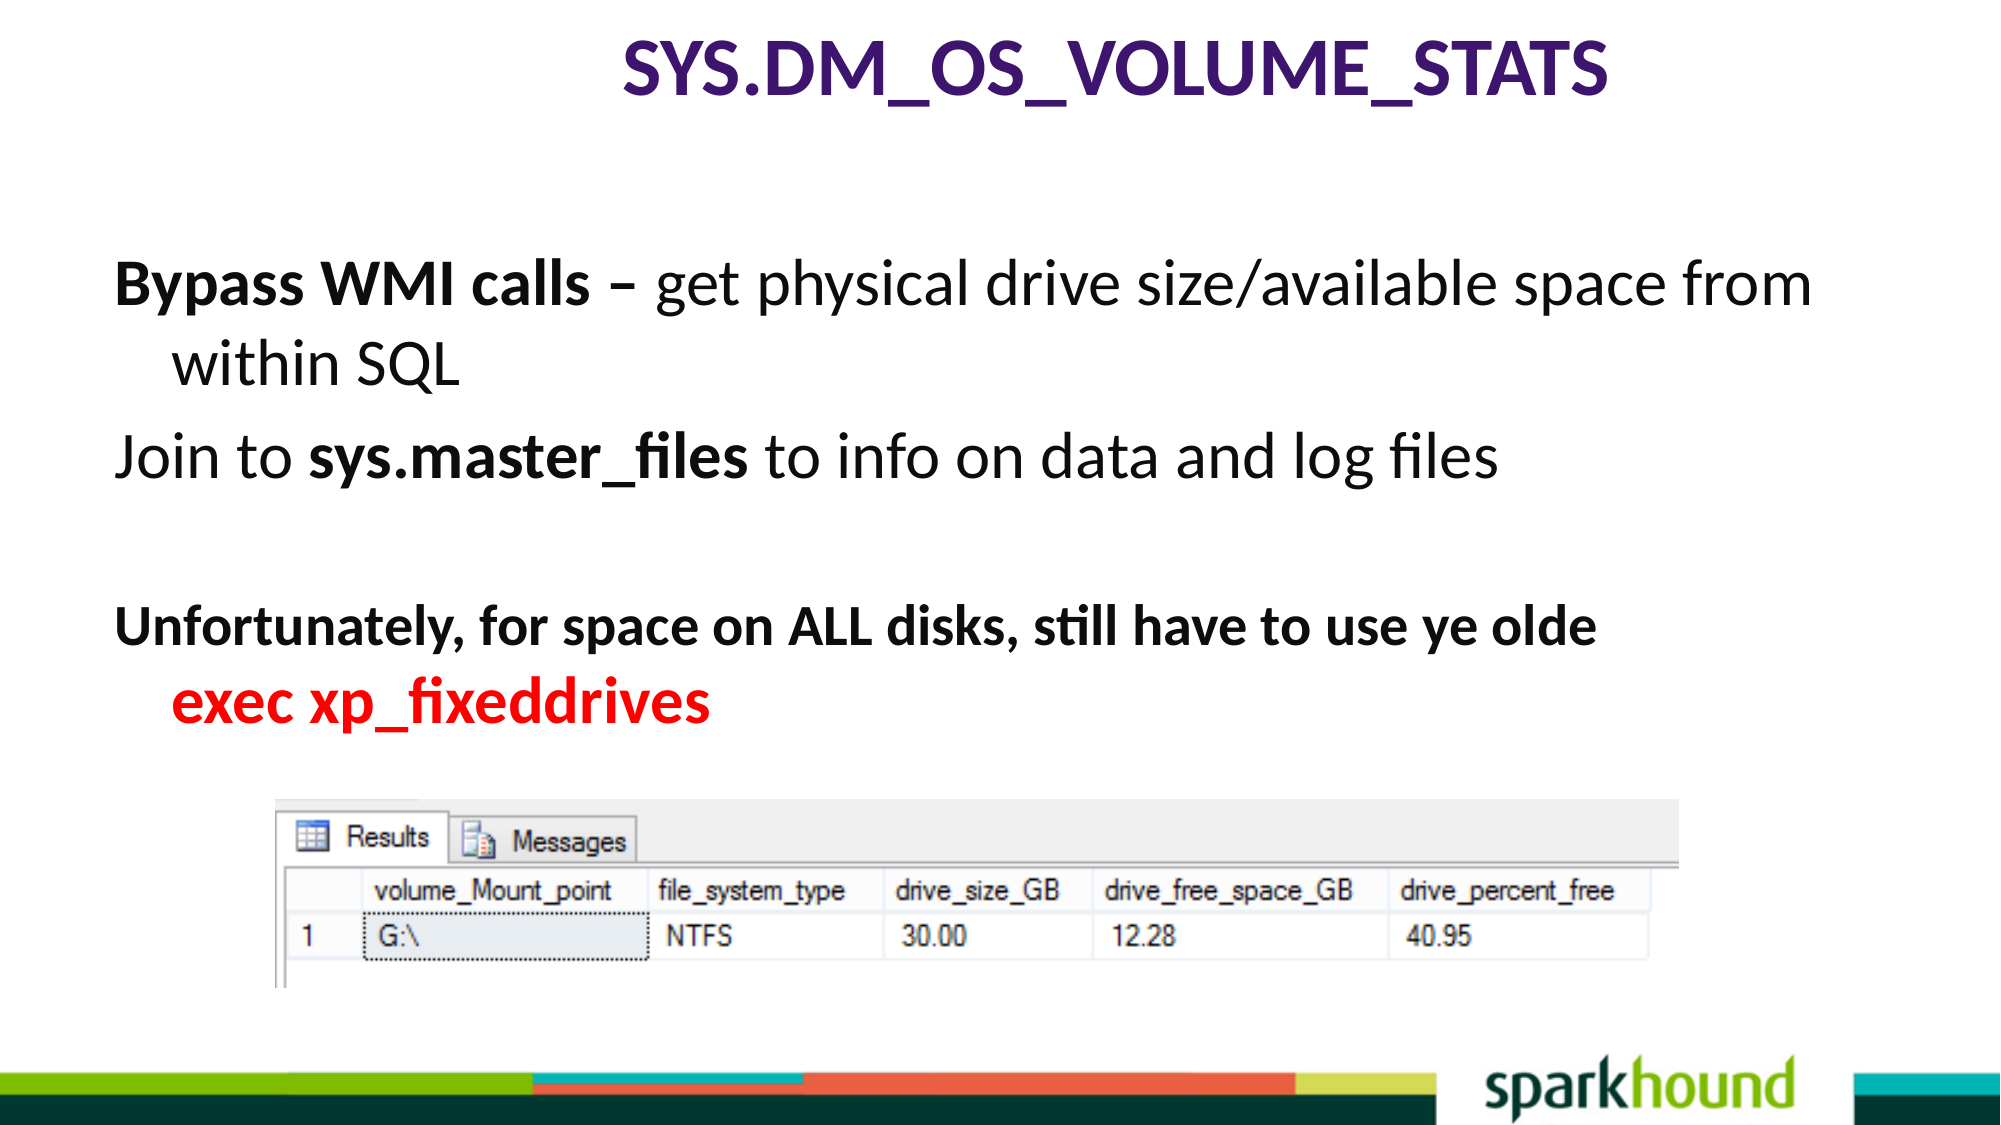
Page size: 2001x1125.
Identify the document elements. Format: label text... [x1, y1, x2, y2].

title sys.dm_os_volume_stats [316, 0, 1917, 125]
picture [274, 799, 1680, 988]
picture [0, 1051, 2000, 1125]
list Bypass WMI calls – get physical drive size/available space from within SQL Join to sys.master_files to info on data and log files Unfortunately, for space on ALL disks, still have to use ye olde exec xp_fixeddrives [99, 137, 1900, 938]
